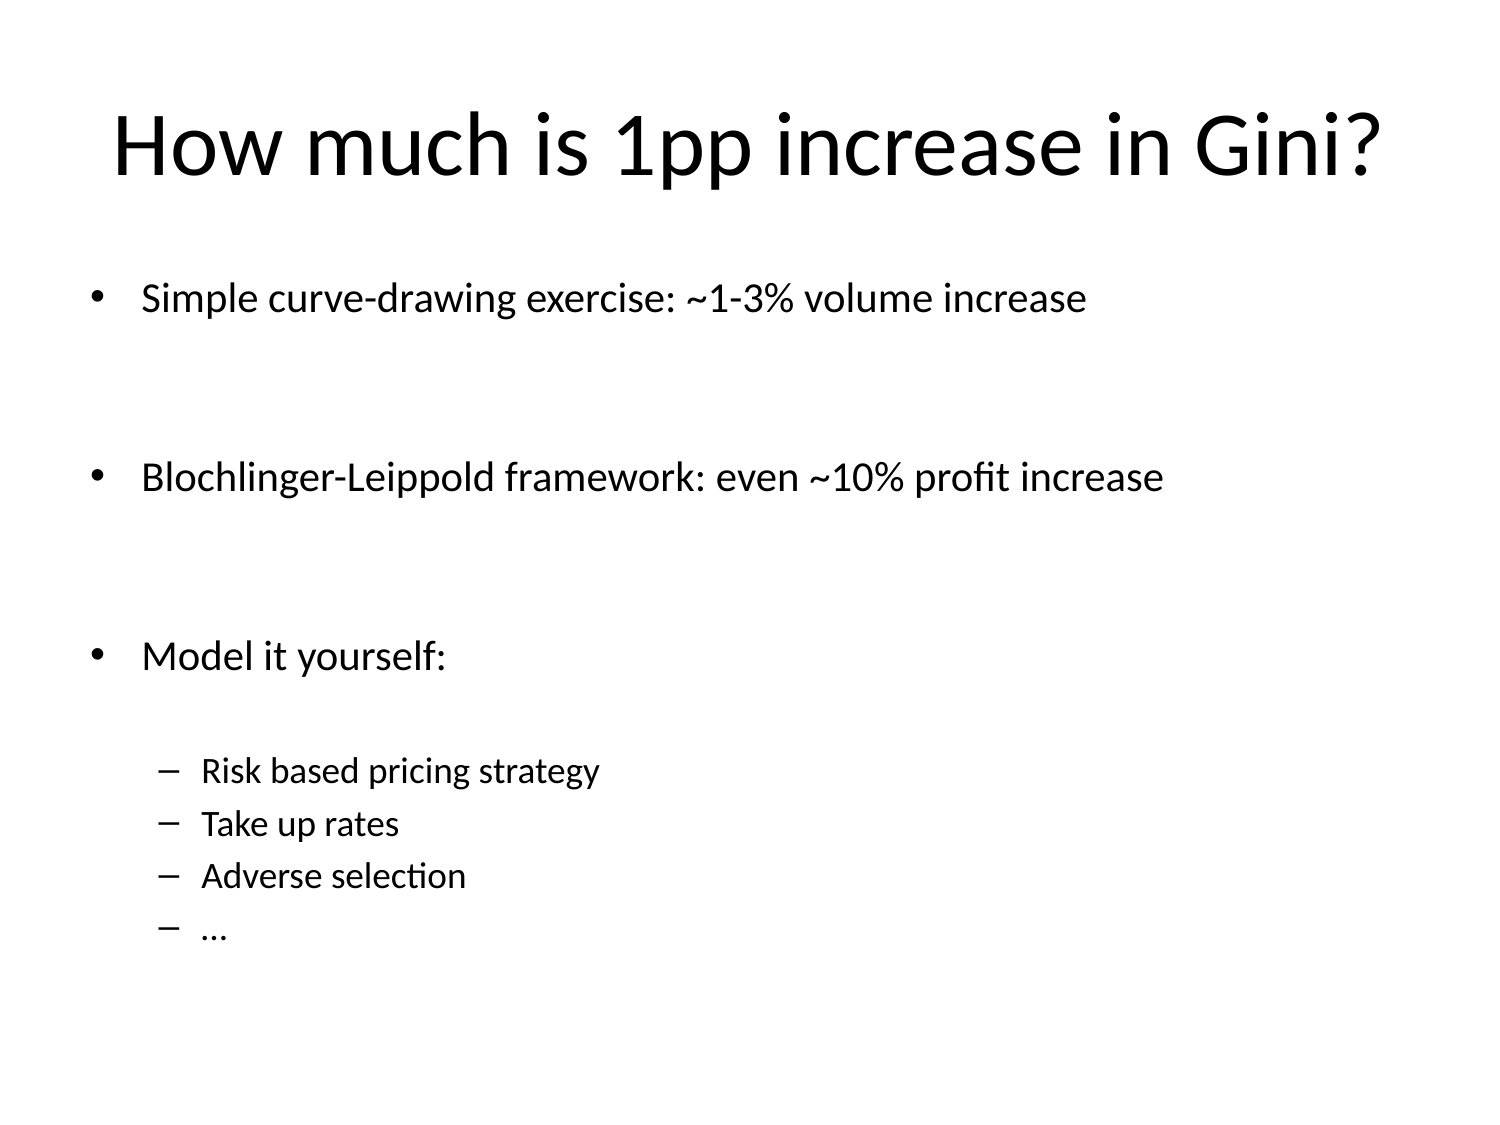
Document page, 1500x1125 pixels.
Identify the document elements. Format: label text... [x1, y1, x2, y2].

title How much is 1pp increase in Gini? [75, 45, 1425, 233]
list Simple curve-drawing exercise: ~1-3% volume increase Blochlinger-Leippold framework: even ~10% profit increase Model it yourself: Risk based pricing strategy Take up rates Adverse selection … [75, 262, 1425, 1005]
